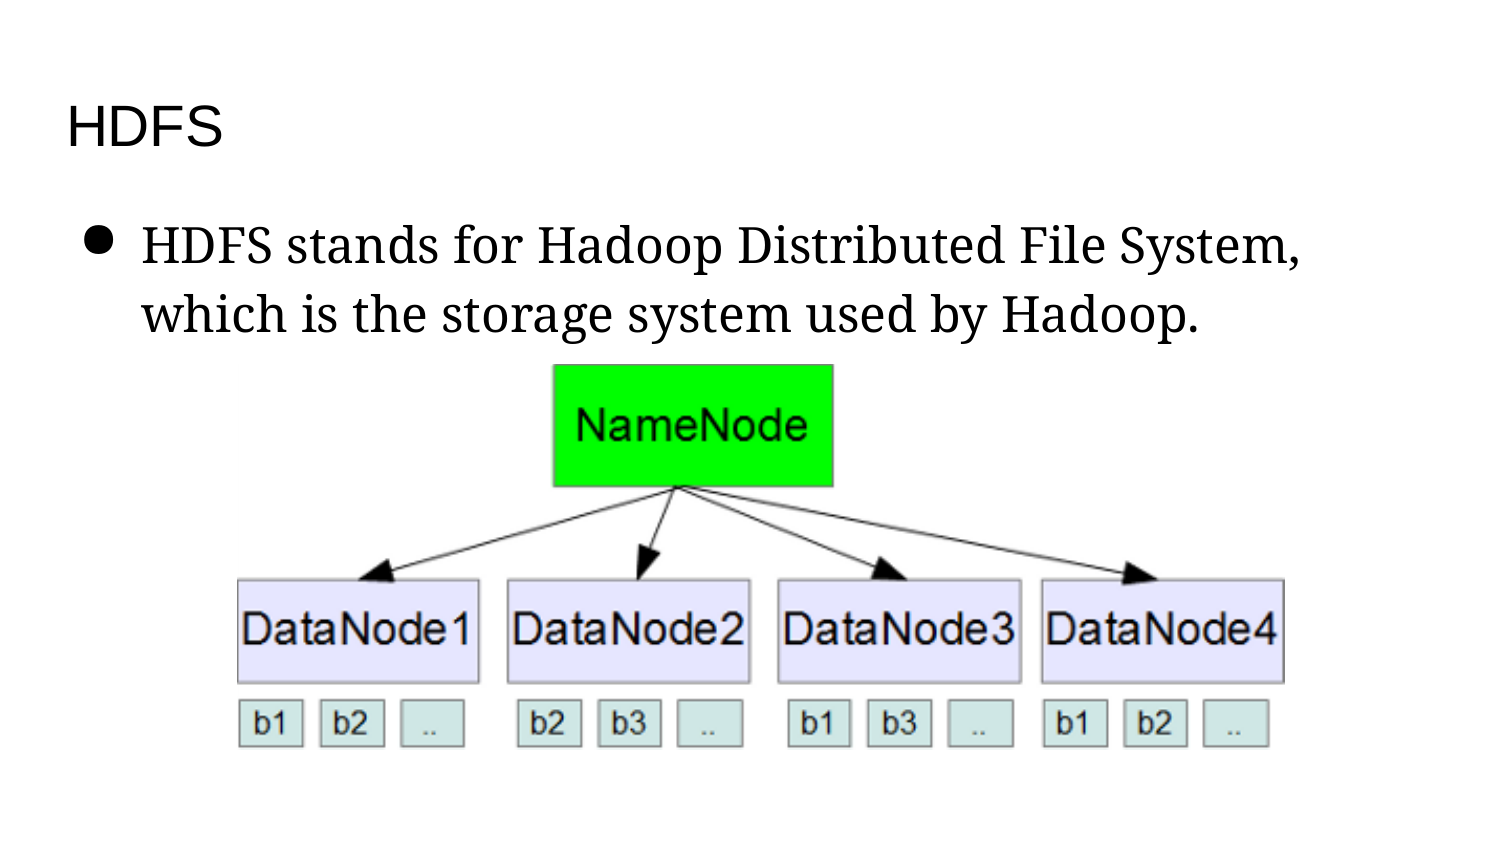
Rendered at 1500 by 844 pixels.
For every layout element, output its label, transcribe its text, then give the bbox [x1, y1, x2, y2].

list HDFS stands for Hadoop Distributed File System, which is the storage system used by Hadoop. [51, 189, 1449, 777]
picture [237, 364, 1285, 750]
title HDFS [51, 72, 1449, 167]
